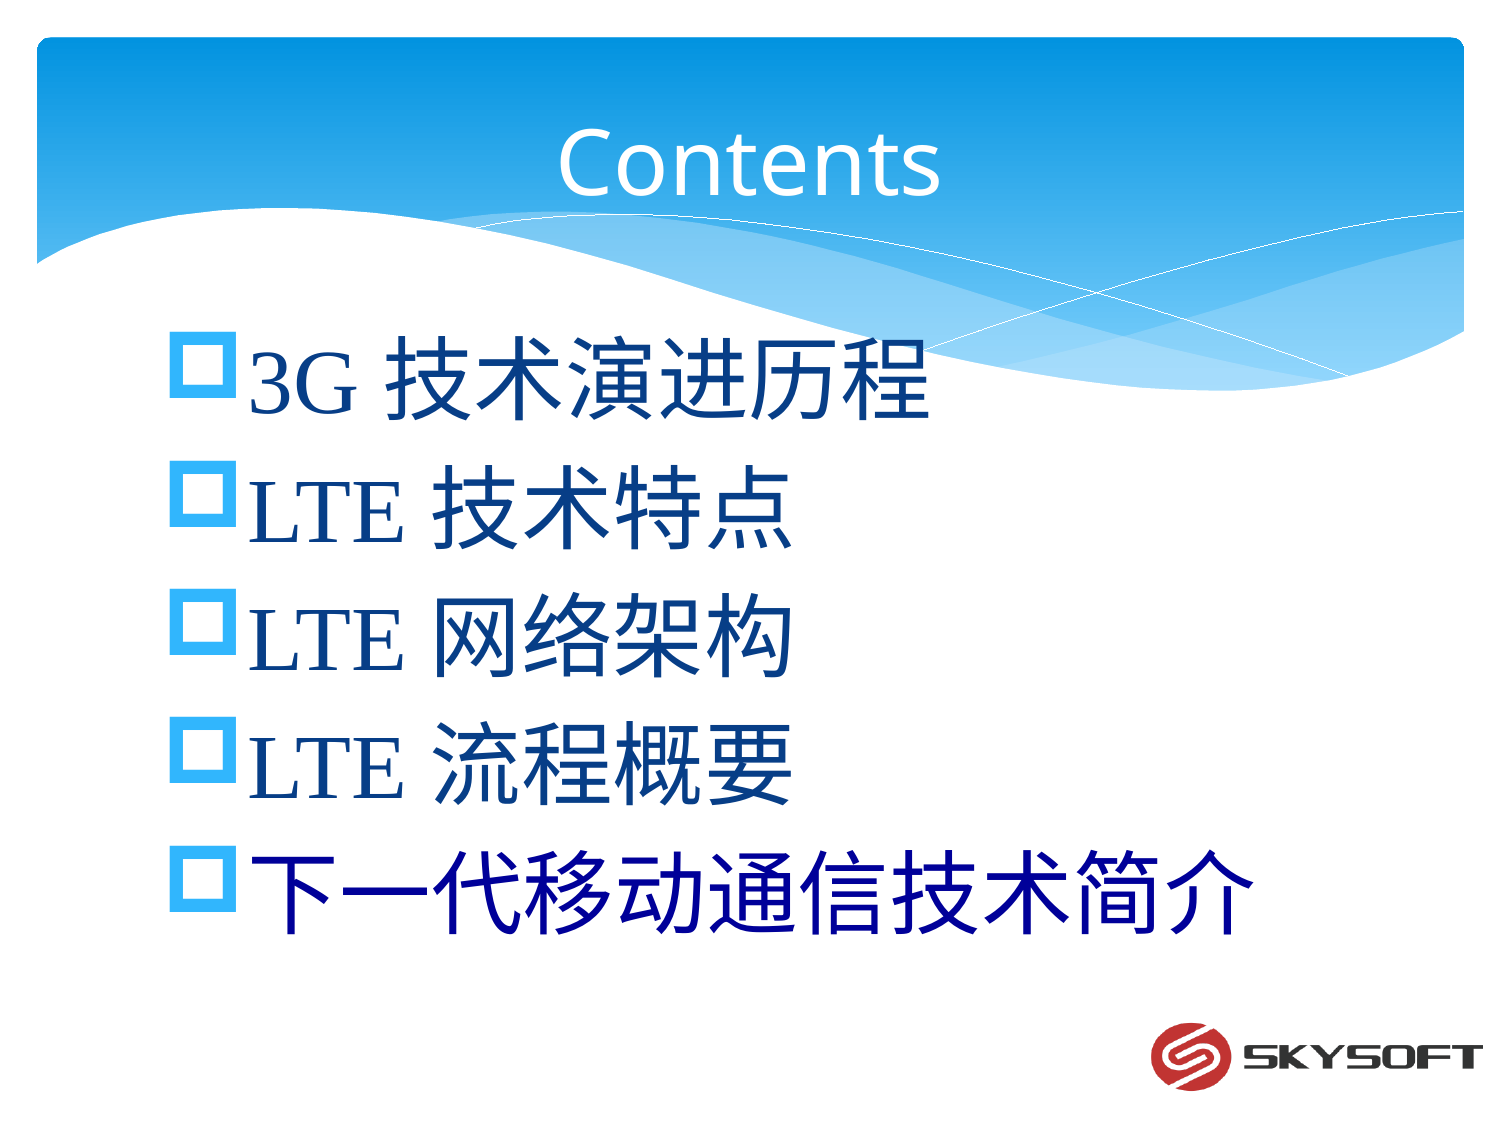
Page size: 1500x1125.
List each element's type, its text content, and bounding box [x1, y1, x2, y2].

list 3G技术演进历程 LTE技术特点 LTE网络架构 LTE流程概要 下一代移动通信技术简介 [147, 314, 1363, 1012]
picture [1145, 1021, 1483, 1092]
title Contents [75, 55, 1425, 261]
